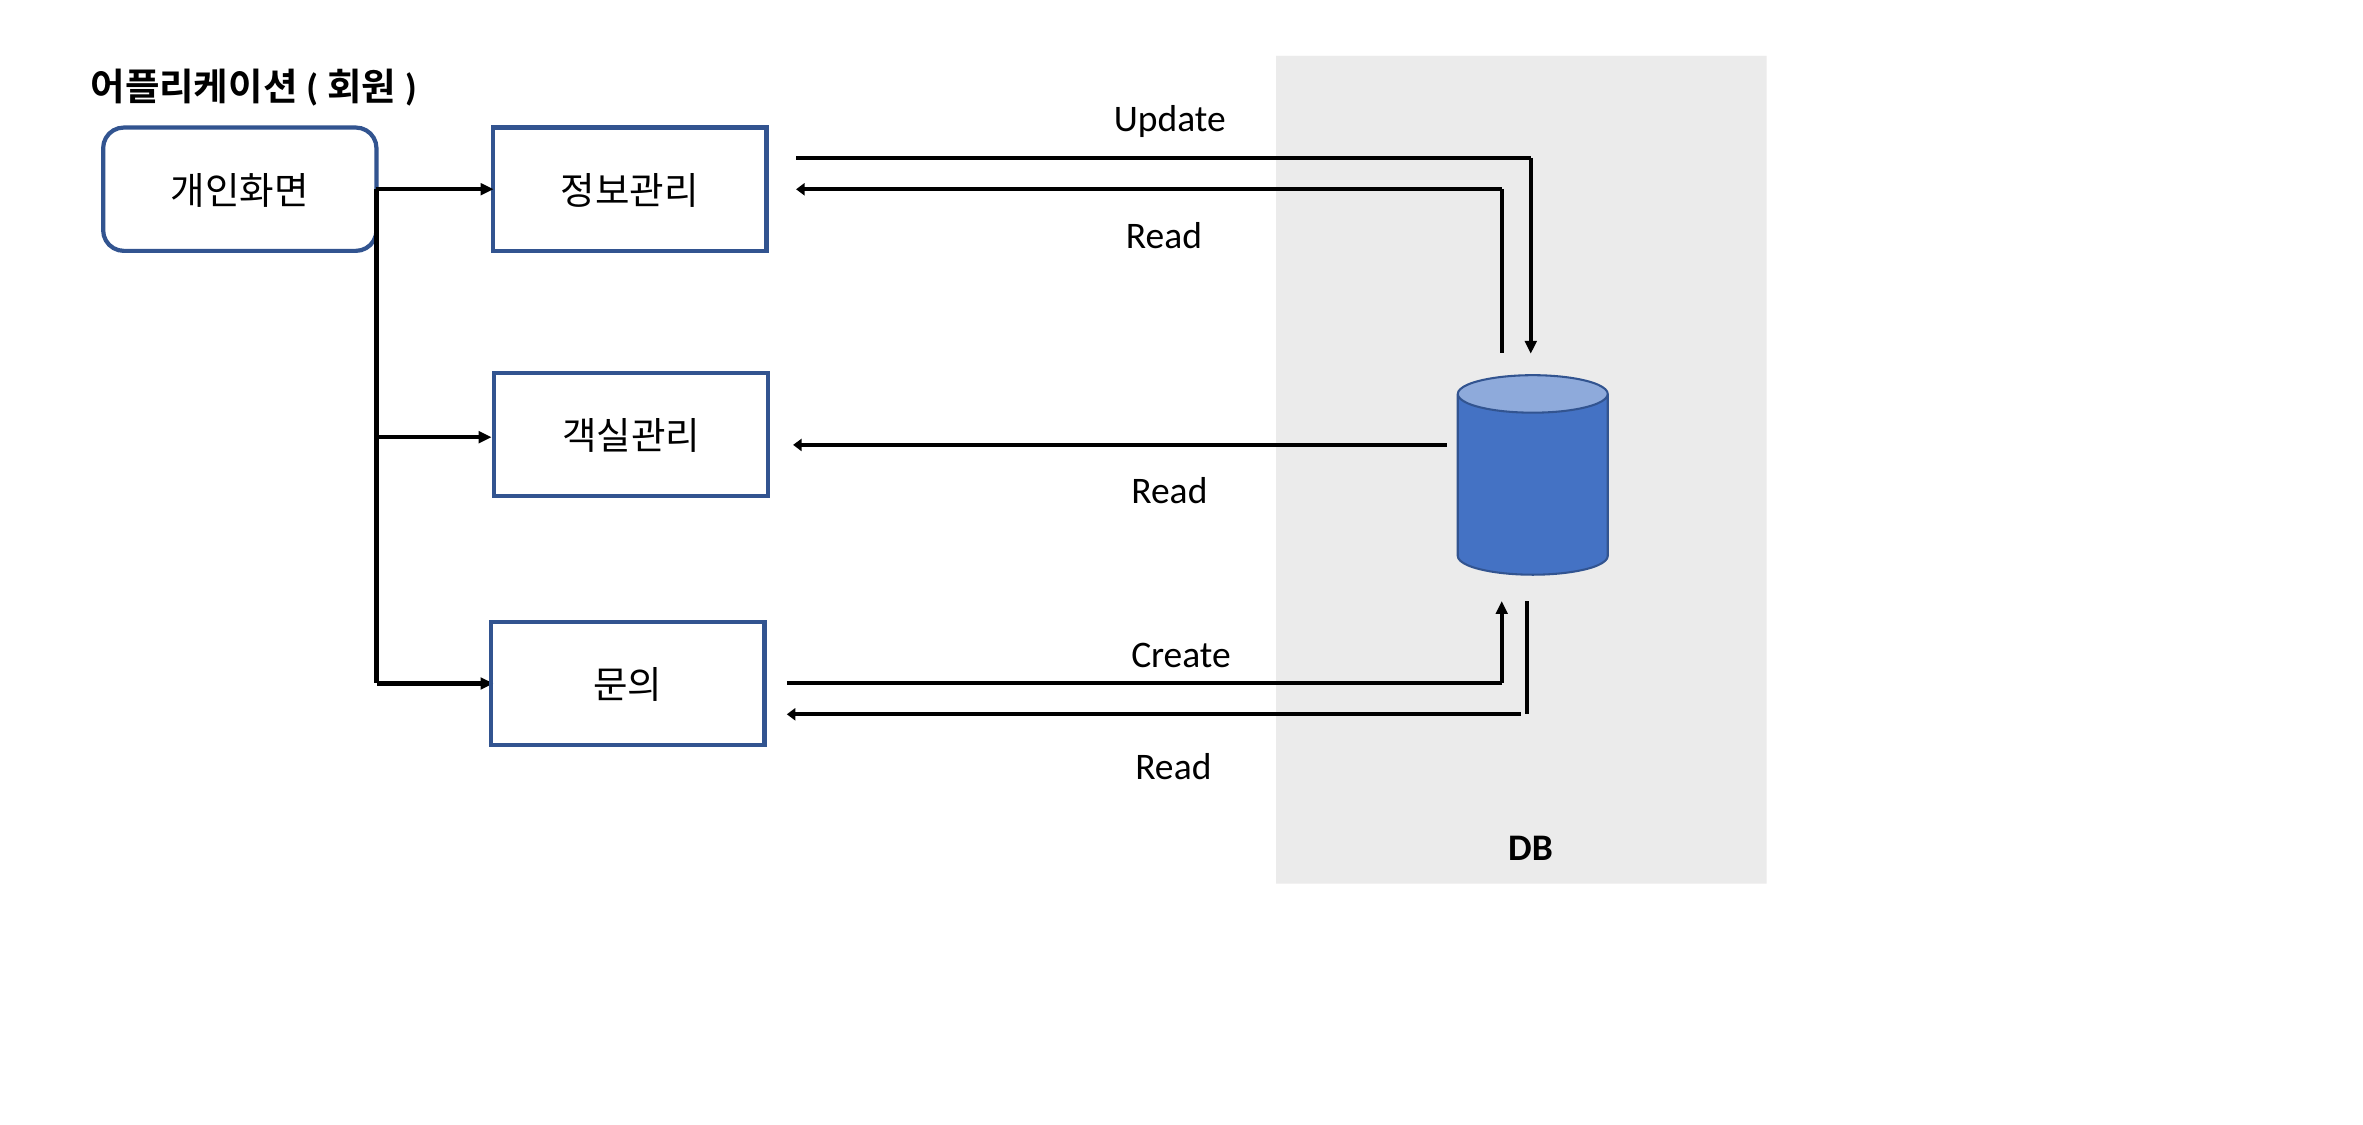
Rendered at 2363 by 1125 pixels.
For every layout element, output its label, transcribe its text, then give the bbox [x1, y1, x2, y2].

text_box 개인화면 [102, 126, 378, 252]
text_box 문의 [490, 621, 766, 746]
text_box [1456, 374, 1609, 576]
text_box DB [1493, 816, 1568, 876]
text_box [1275, 55, 1768, 885]
text_box 객실관리 [493, 372, 769, 497]
text_box 어플리케이션(회원) [75, 55, 432, 116]
text_box 정보관리 [492, 127, 767, 252]
text_box Read [1120, 734, 1227, 795]
text_box Read [1111, 203, 1217, 264]
text_box Update [1099, 86, 1241, 146]
text_box Create [1116, 622, 1246, 682]
text_box Read [1116, 459, 1223, 519]
